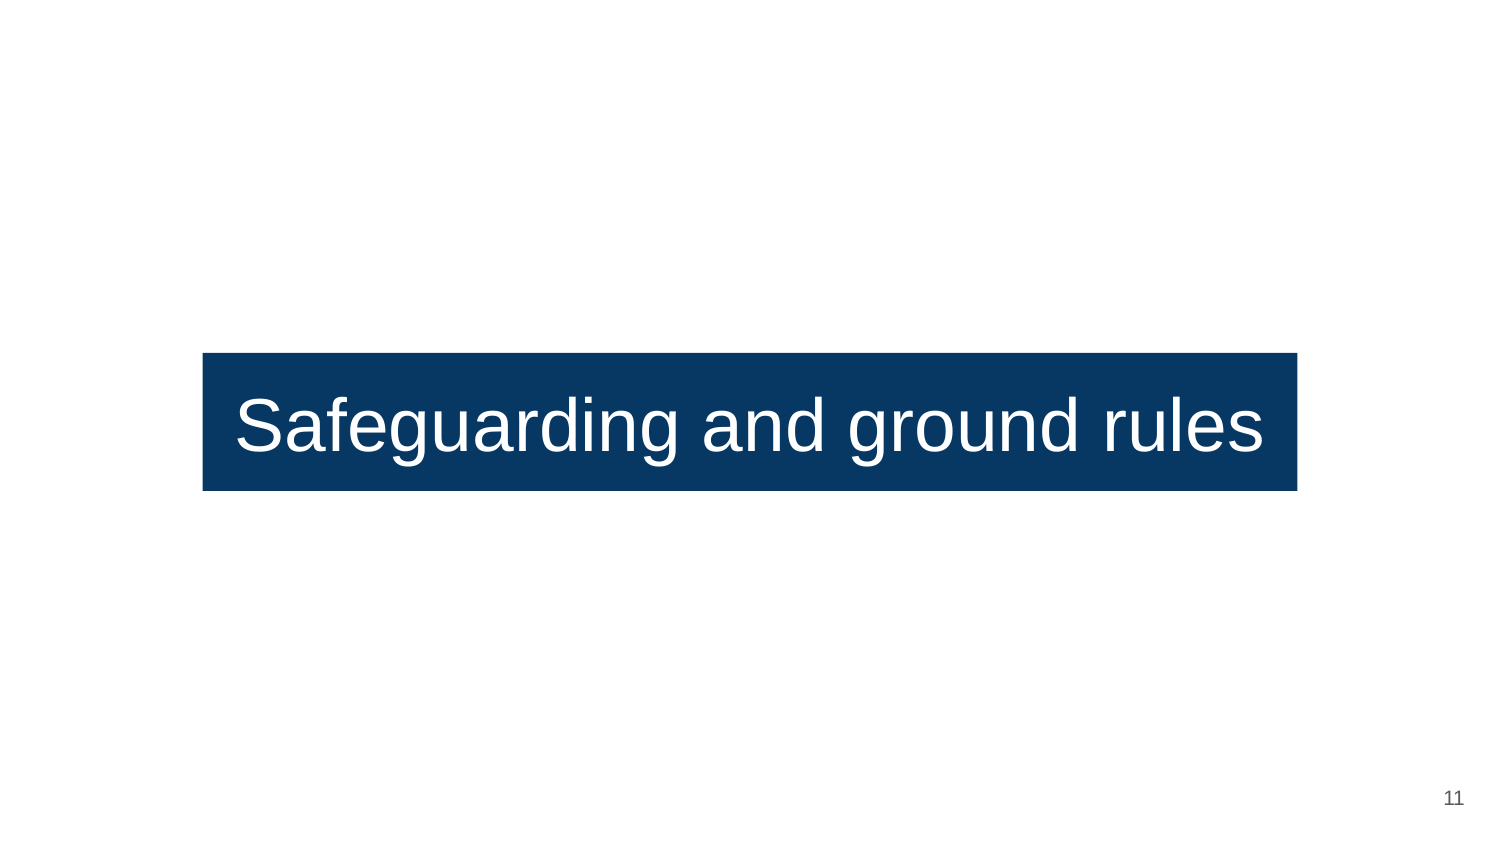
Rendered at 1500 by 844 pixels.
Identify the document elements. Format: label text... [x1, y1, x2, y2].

slide_number ‹#› [1389, 764, 1480, 830]
title Safeguarding and ground rules [202, 352, 1298, 491]
